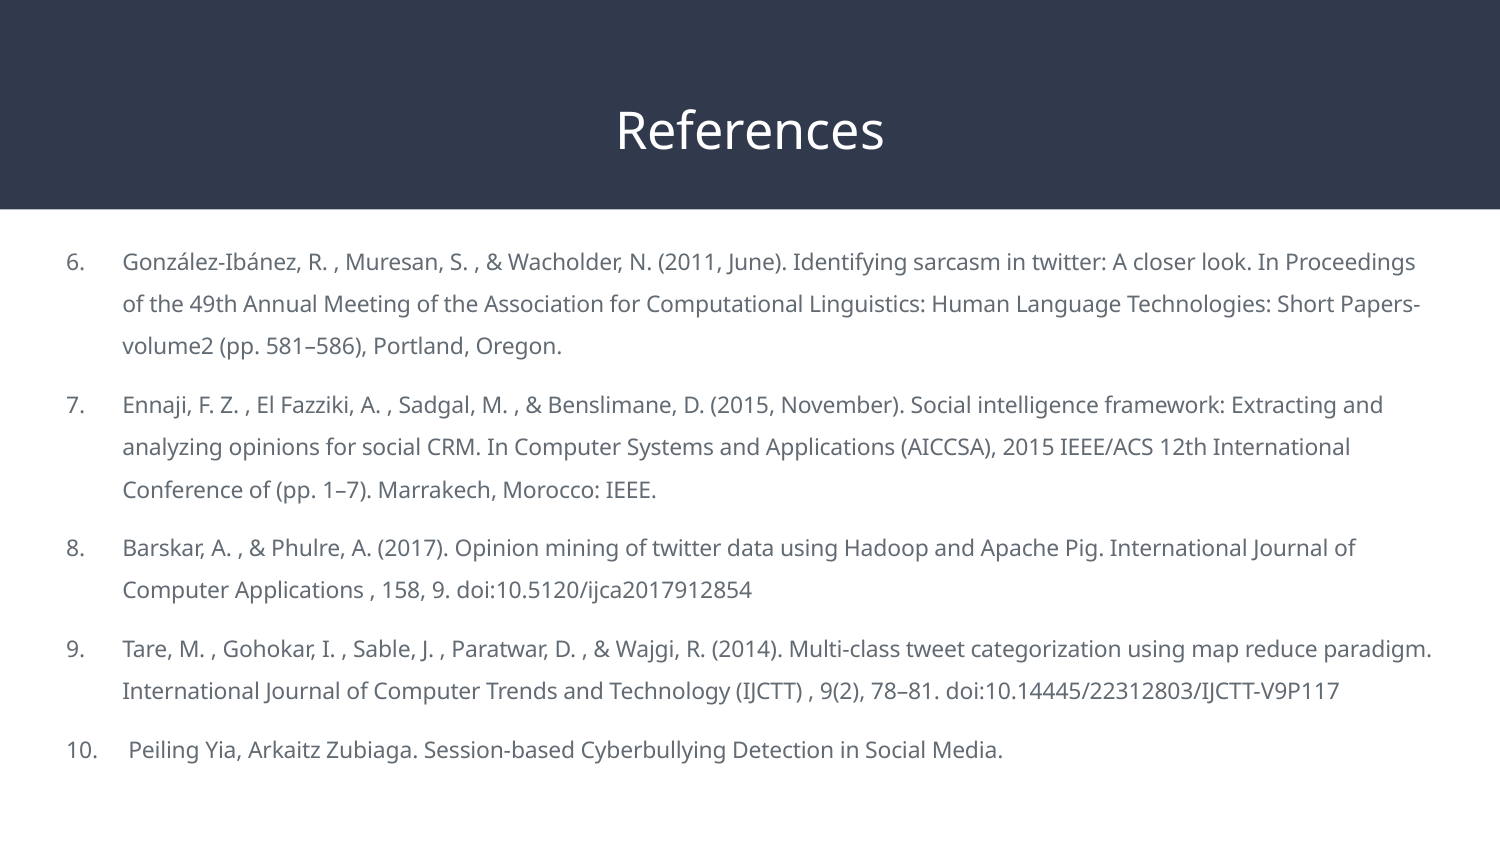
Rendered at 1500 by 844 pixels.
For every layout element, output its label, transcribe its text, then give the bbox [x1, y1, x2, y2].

text_box González-Ibánez, R. , Muresan, S. , & Wacholder, N. (2011, June). Identifying sarcasm in twitter: A closer look. In Proceedings of the 49th Annual Meeting of the Association for Computational Linguistics: Human Language Technologies: Short Papers-volume2 (pp. 581–586), Portland, Oregon. Ennaji, F. Z. , El Fazziki, A. , Sadgal, M. , & Benslimane, D. (2015, November). Social intelligence framework: Extracting and analyzing opinions for social CRM. In Computer Systems and Applications (AICCSA), 2015 IEEE/ACS 12th International Conference of (pp. 1–7). Marrakech, Morocco: IEEE. Barskar, A. , & Phulre, A. (2017). Opinion mining of twitter data using Hadoop and Apache Pig. International Journal of Computer Applications , 158, 9. doi:10.5120/ijca2017912854 Tare, M. , Gohokar, I. , Sable, J. , Paratwar, D. , & Wajgi, R. (2014). Multi-class tweet categorization using map reduce paradigm. International Journal of Computer Trends and Technology (IJCTT) , 9(2), 78–81. doi:10.14445/22312803/IJCTT-V9P117 Peiling Yia, Arkaitz Zubiaga. Session-based Cyberbullying Detection in Social Media. [51, 217, 1485, 803]
title References [51, 82, 1449, 185]
